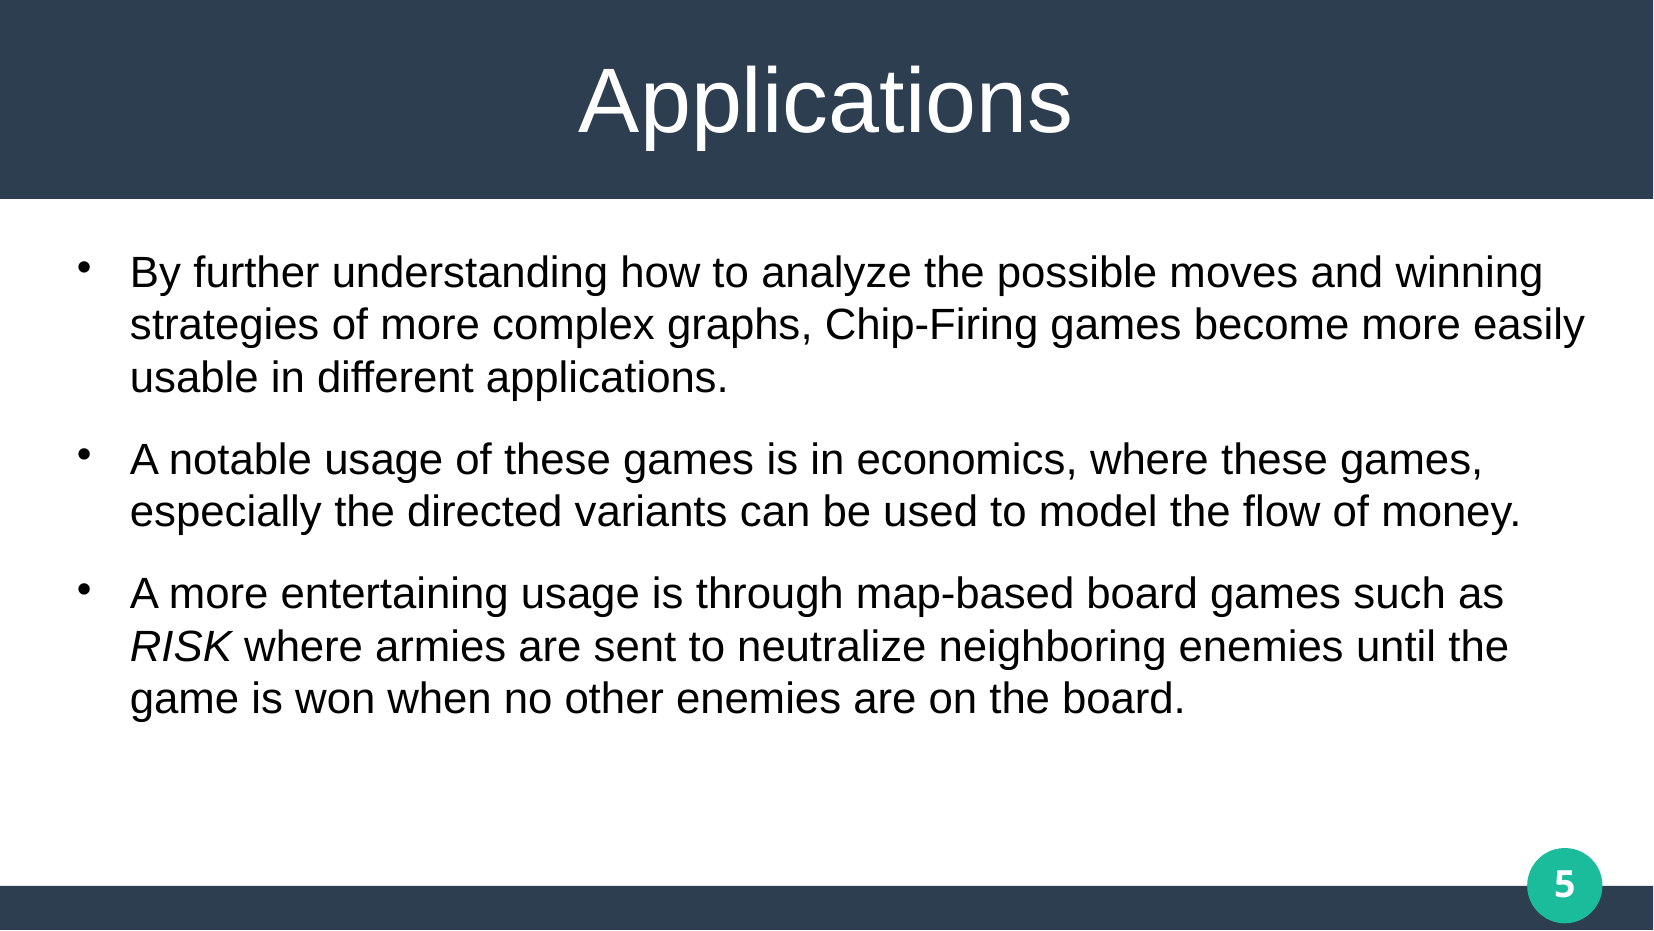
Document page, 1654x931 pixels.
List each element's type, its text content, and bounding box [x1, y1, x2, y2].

title Applications [59, 0, 1595, 199]
list By further understanding how to analyze the possible moves and winning strategies of more complex graphs, Chip-Firing games become more easily usable in different applications. A notable usage of these games is in economics, where these games, especially the directed variants can be used to model the flow of money. A more entertaining usage is through map-based board games such as RISK where armies are sent to neutralize neighboring enemies until the game is won when no other enemies are on the board. [59, 243, 1613, 864]
